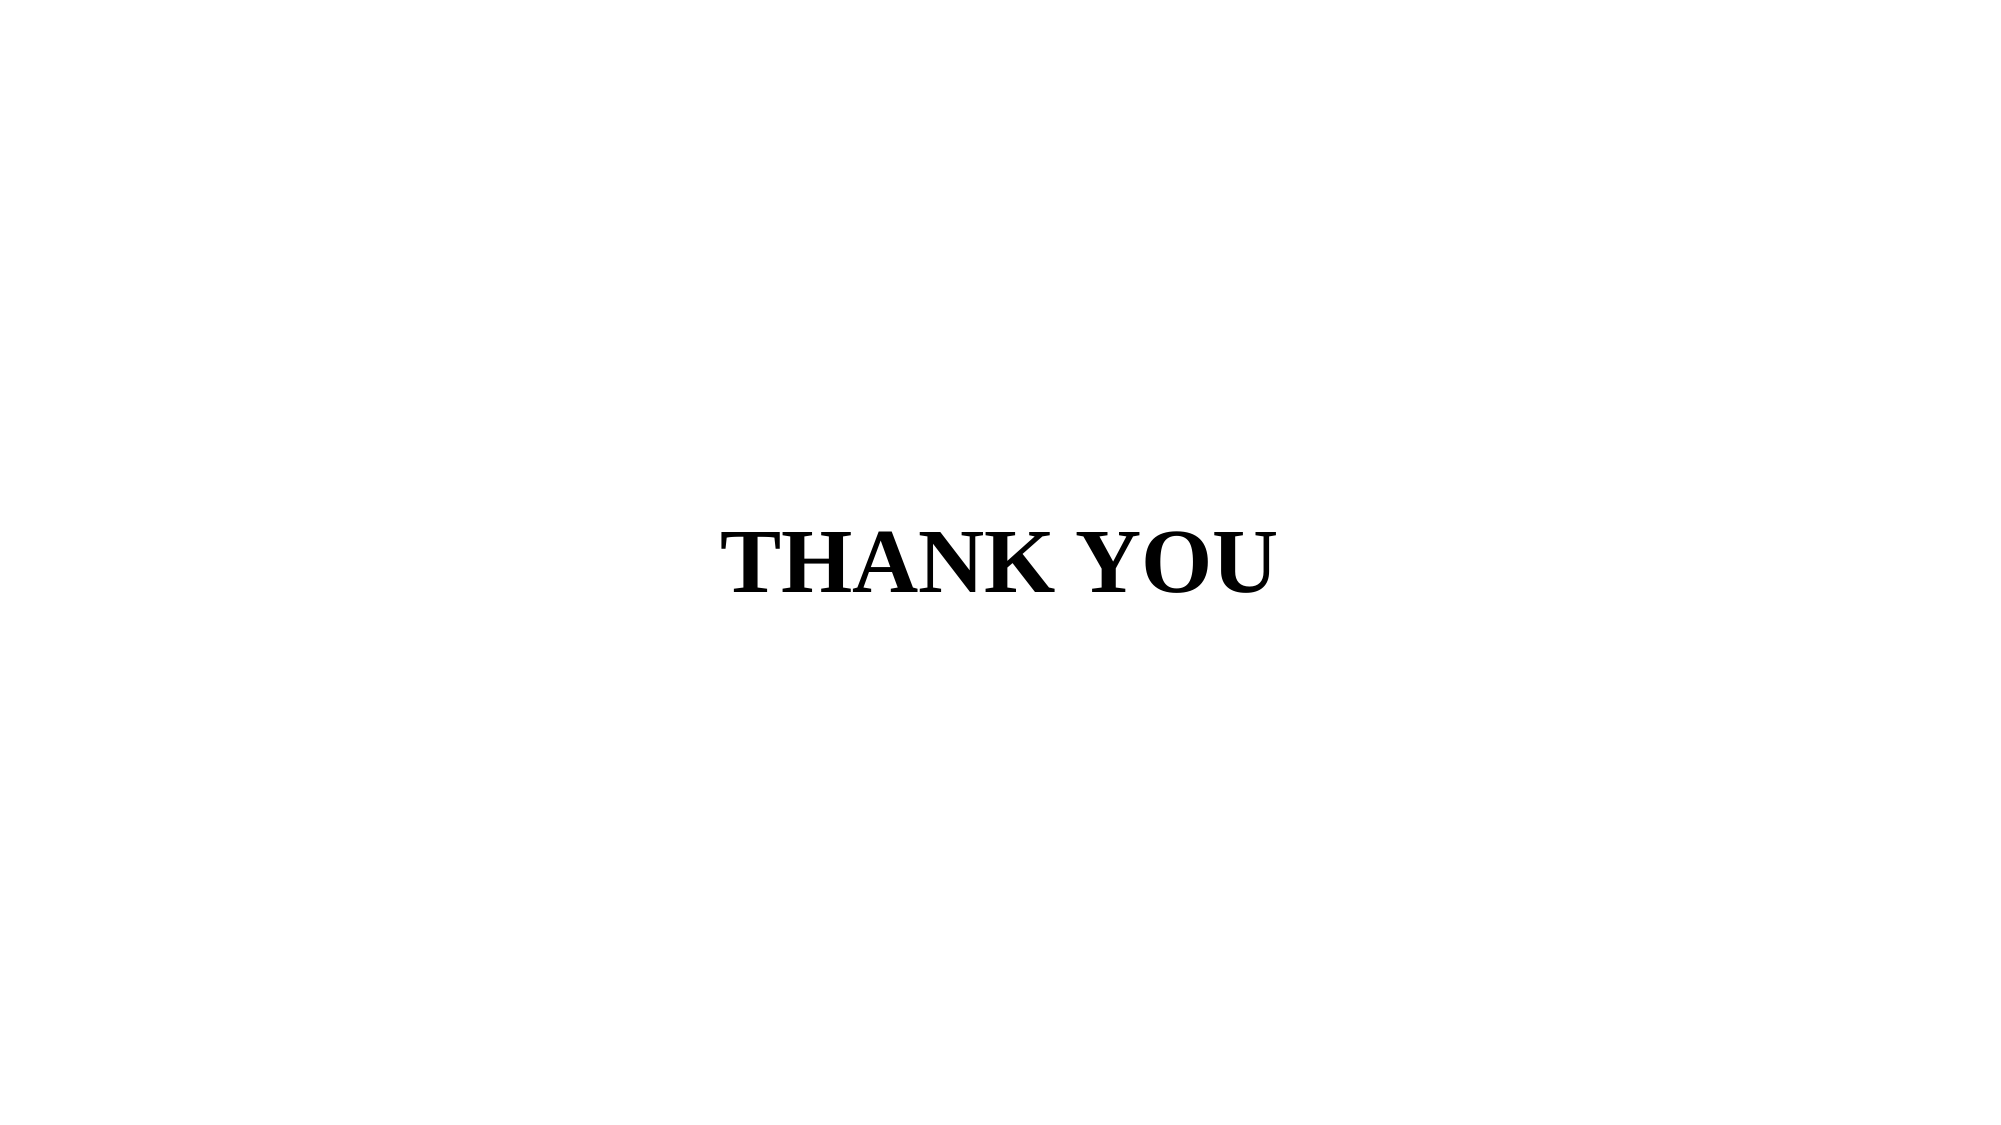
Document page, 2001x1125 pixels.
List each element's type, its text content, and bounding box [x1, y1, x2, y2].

text_box THANK YOU [137, 453, 1863, 672]
